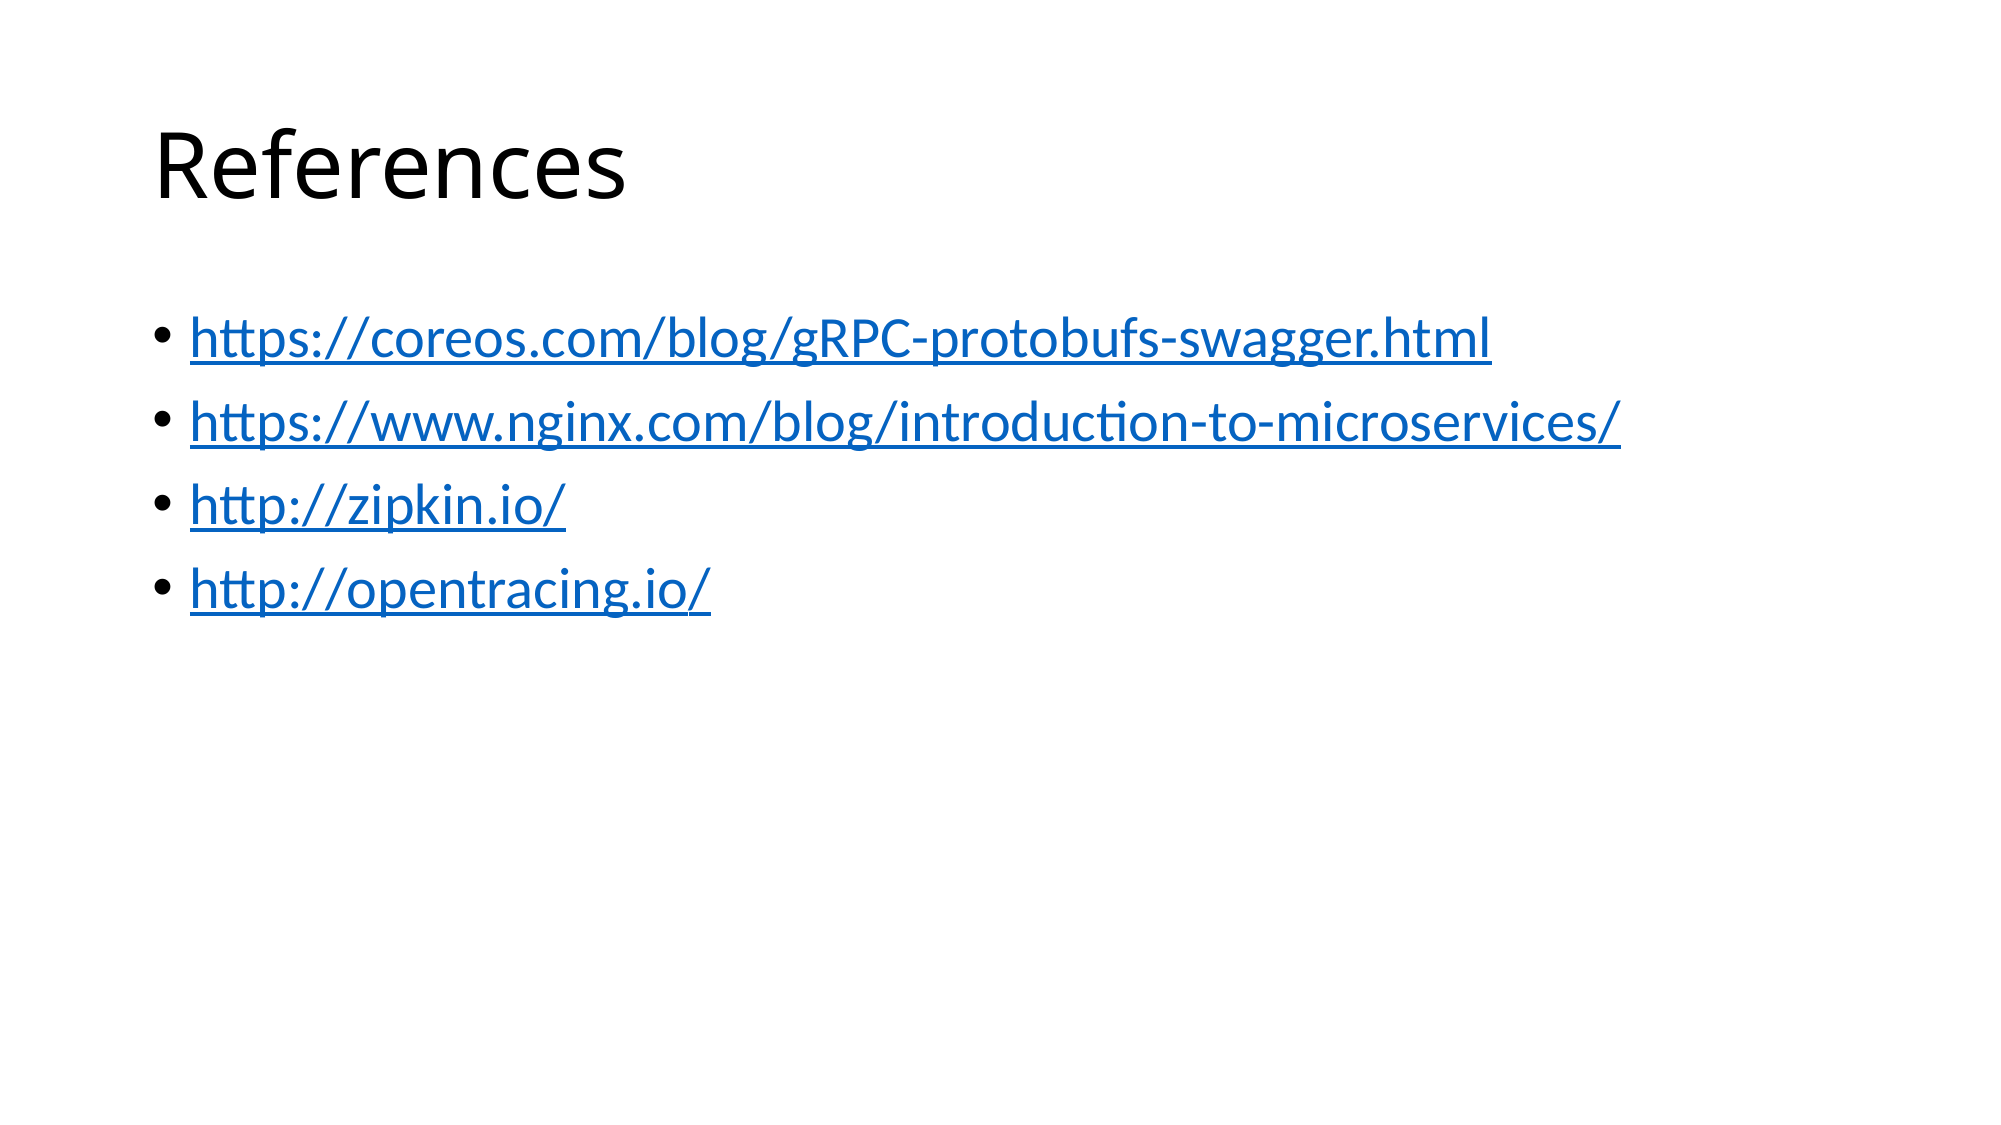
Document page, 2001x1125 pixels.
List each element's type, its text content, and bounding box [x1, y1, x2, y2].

list https://coreos.com/blog/gRPC-protobufs-swagger.html https://www.nginx.com/blog/introduction-to-microservices/ http://zipkin.io/ http://opentracing.io/ [137, 299, 1863, 1014]
title References [137, 59, 1863, 278]
